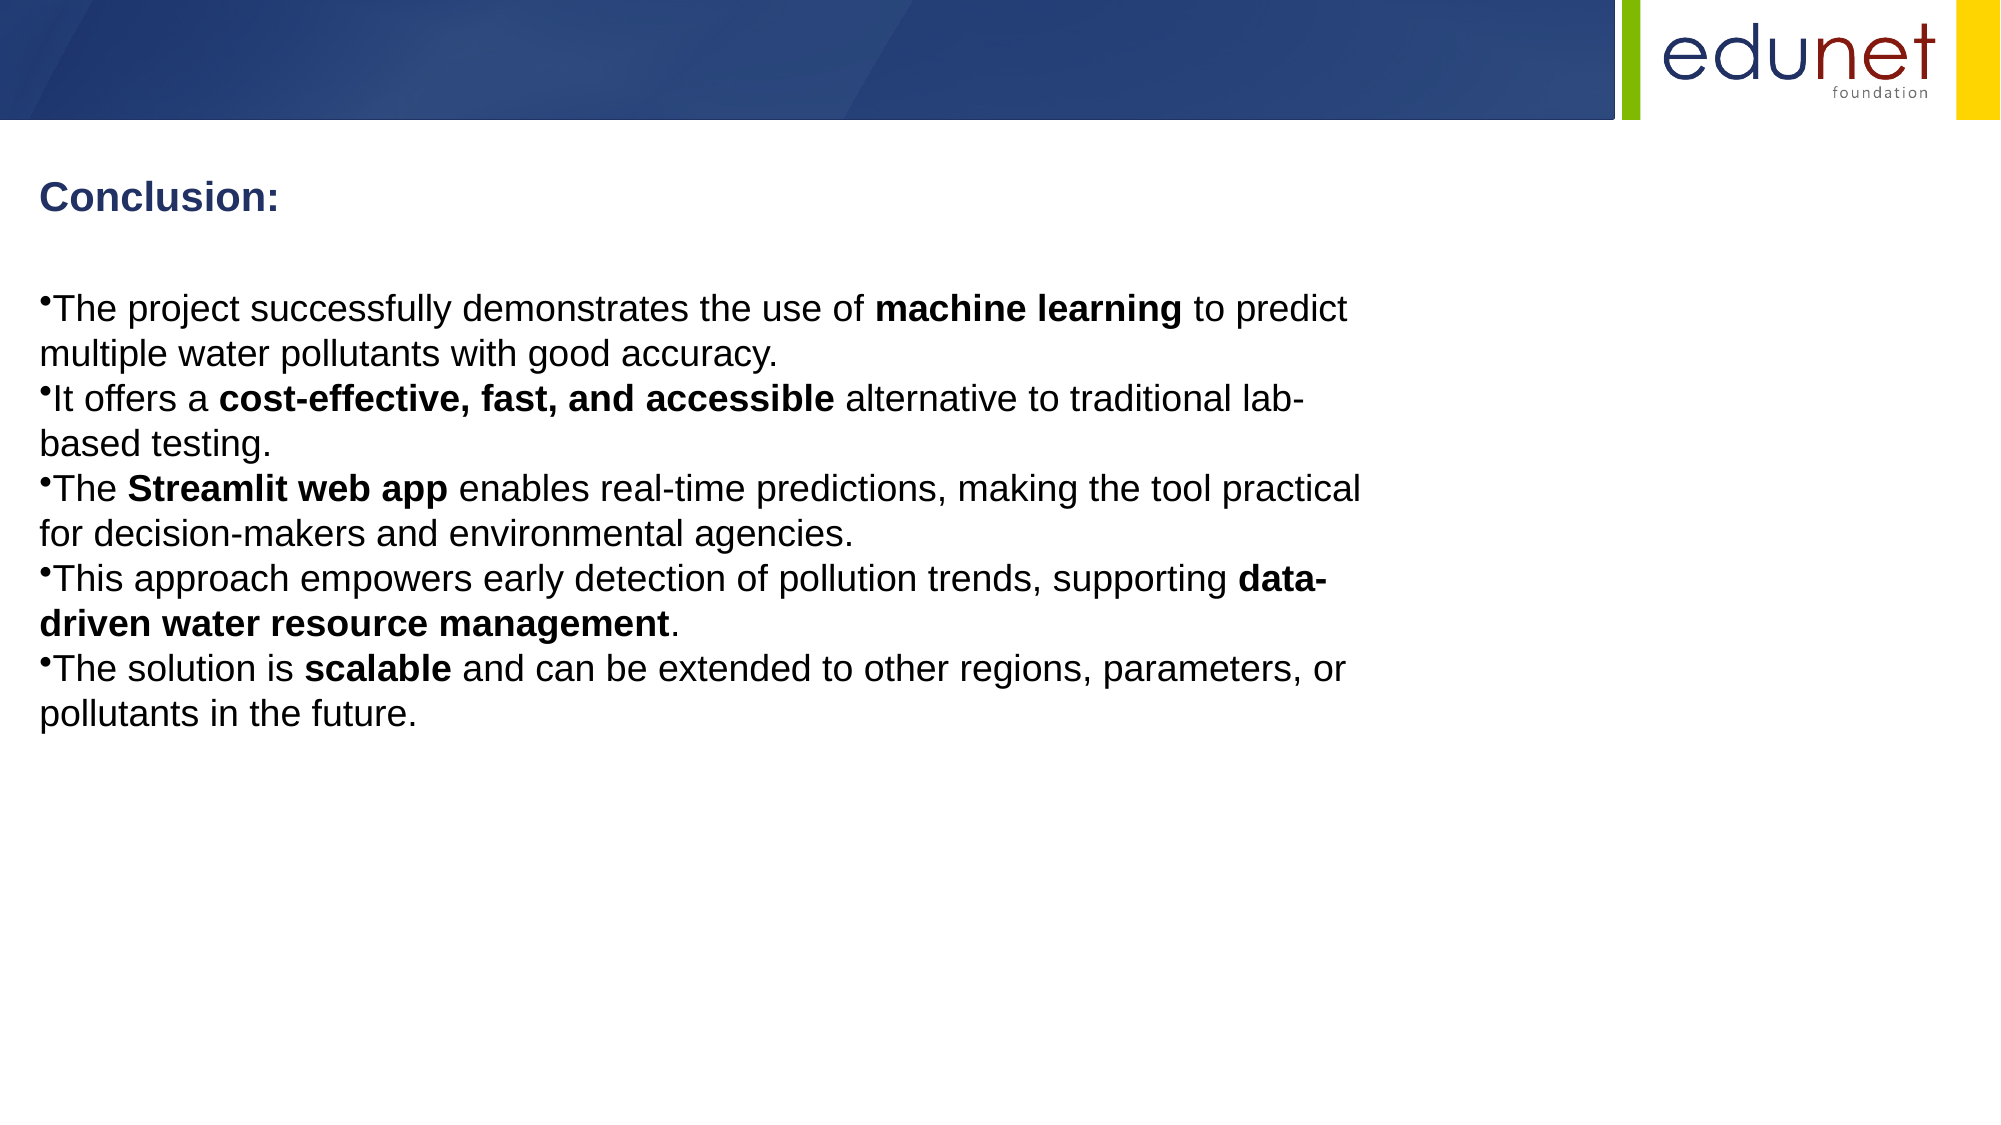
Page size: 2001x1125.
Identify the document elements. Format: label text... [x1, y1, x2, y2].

picture [1652, 12, 1948, 108]
text_box Conclusion: [24, 162, 1026, 227]
text_box The project successfully demonstrates the use of machine learning to predict multiple water pollutants with good accuracy. It offers a cost-effective, fast, and accessible alternative to traditional lab-based testing. The Streamlit web app enables real-time predictions, making the tool practical for decision-makers and environmental agencies. This approach empowers early detection of pollution trends, supporting data-driven water resource management. The solution is scalable and can be extended to other regions, parameters, or pollutants in the future. [24, 276, 1403, 742]
